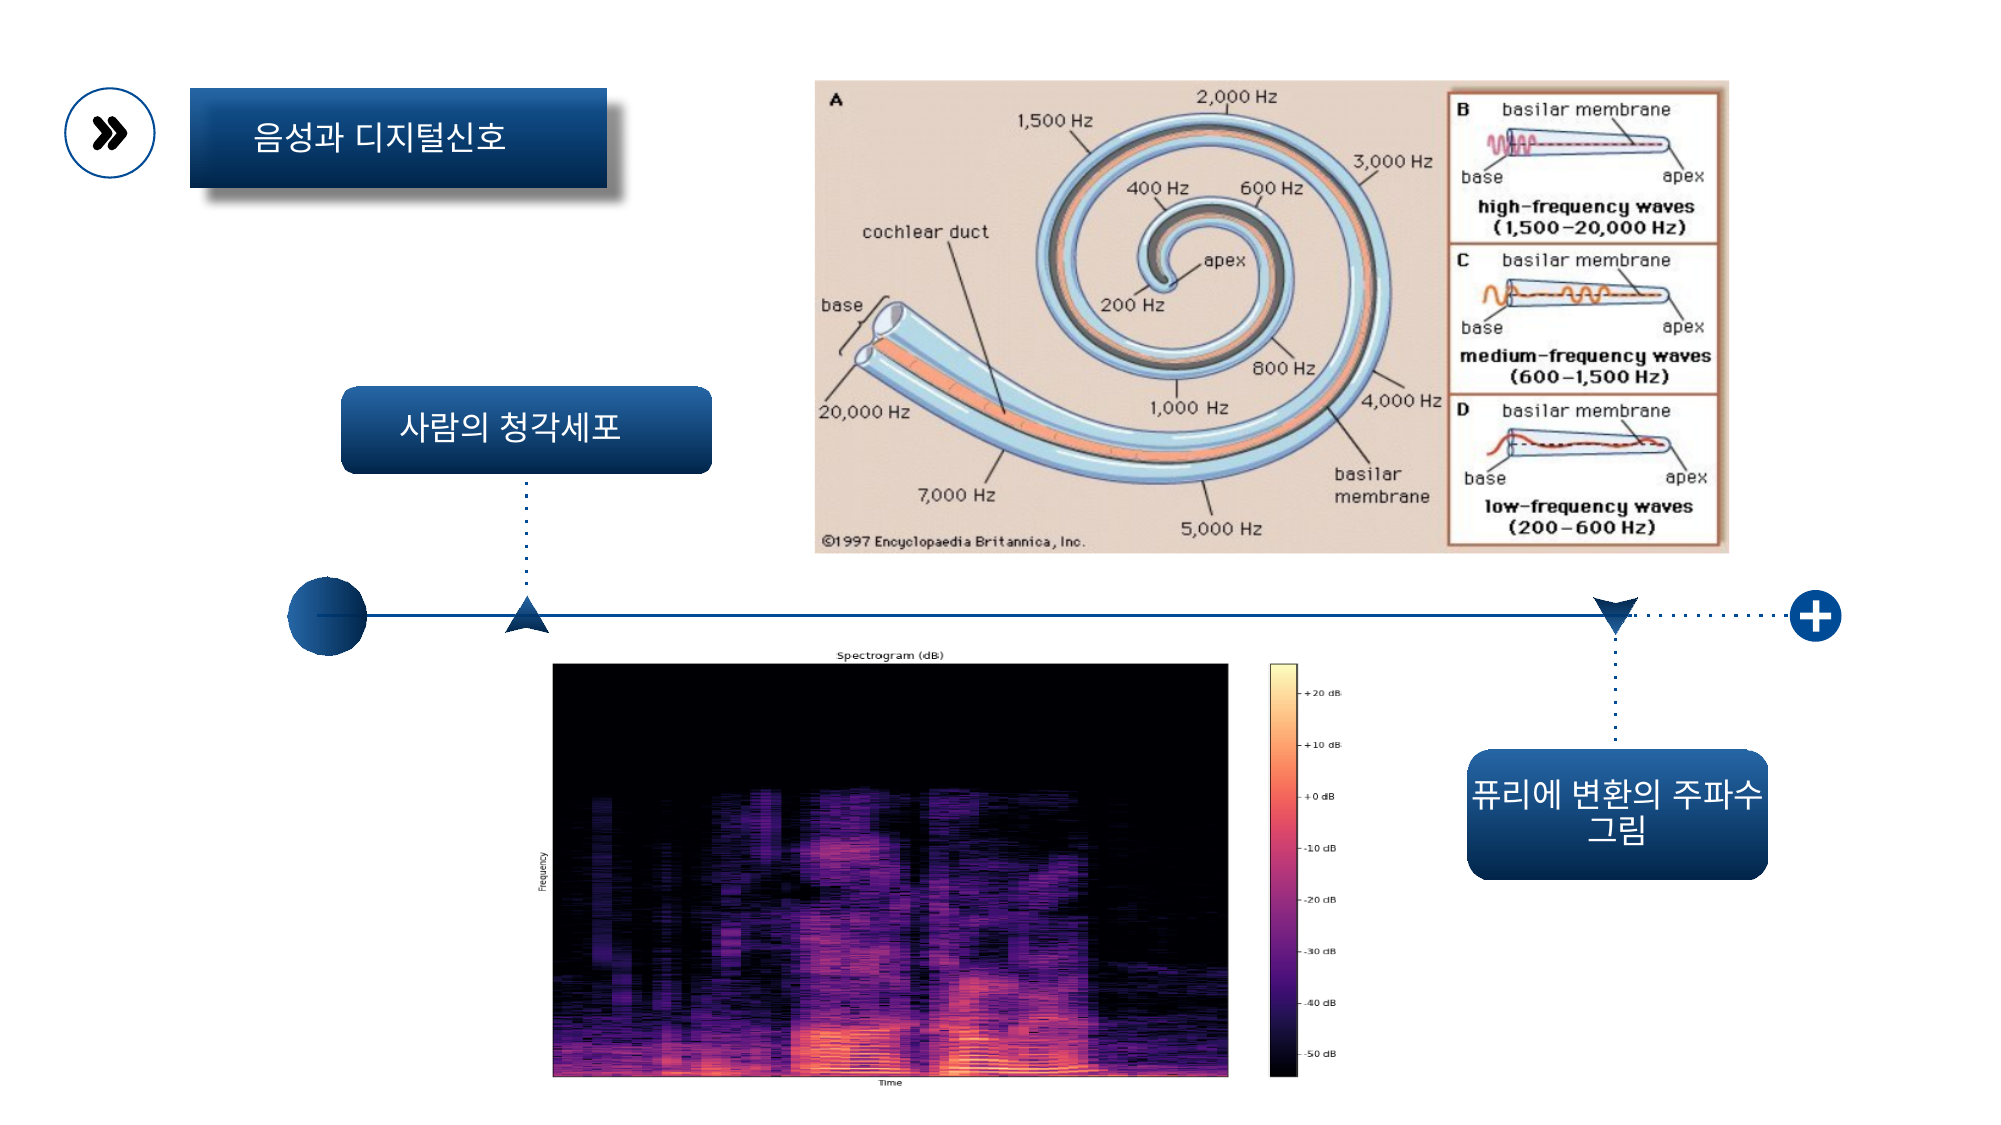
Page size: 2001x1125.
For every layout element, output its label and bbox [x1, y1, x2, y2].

text_box [551, 576, 1842, 656]
picture [714, 23, 1789, 568]
text_box [341, 386, 712, 474]
text_box [287, 576, 533, 656]
text_box [1467, 749, 1769, 880]
text_box [64, 88, 607, 188]
text_box [1593, 596, 1638, 744]
picture [536, 641, 1413, 1097]
text_box [504, 482, 549, 634]
